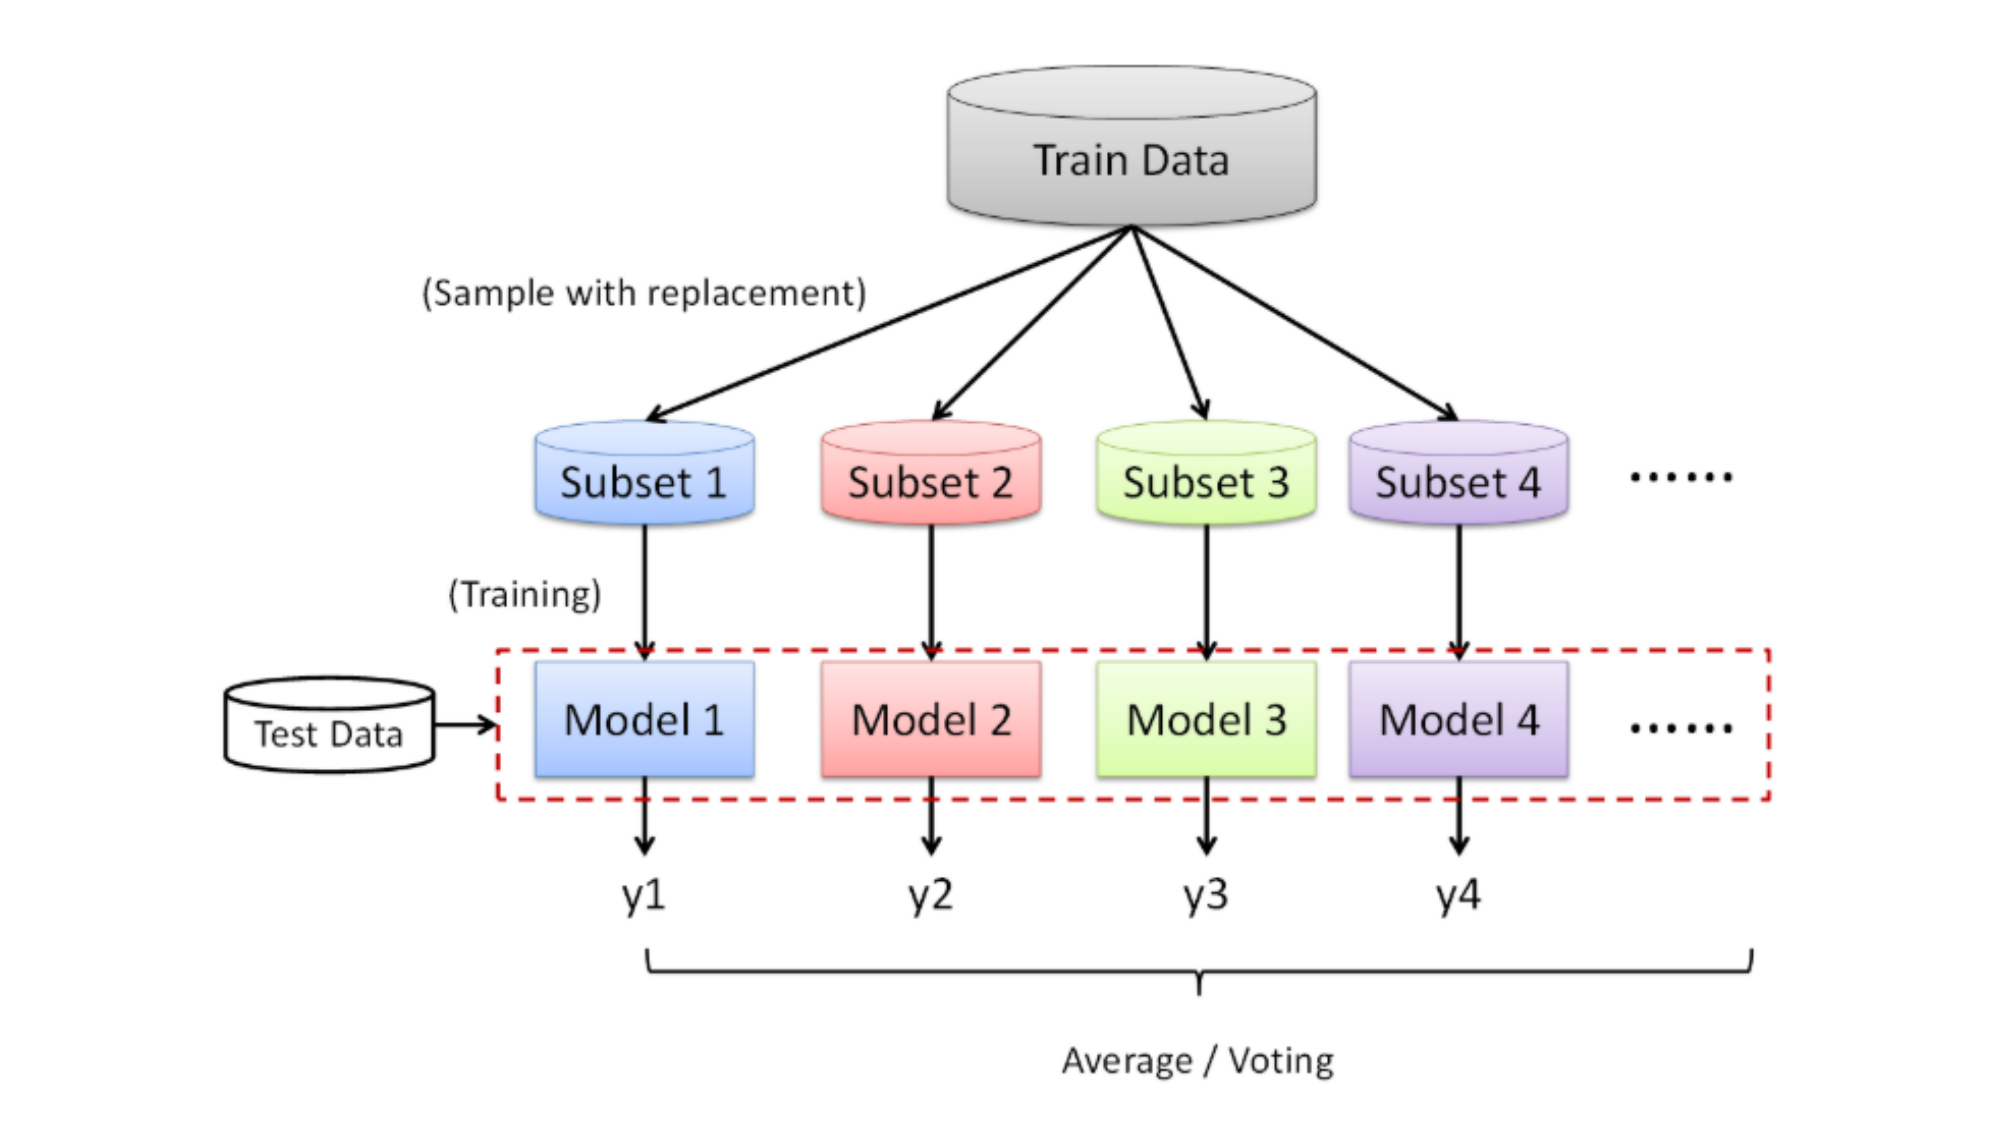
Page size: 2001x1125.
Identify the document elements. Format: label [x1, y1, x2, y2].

picture [175, 35, 1815, 1100]
